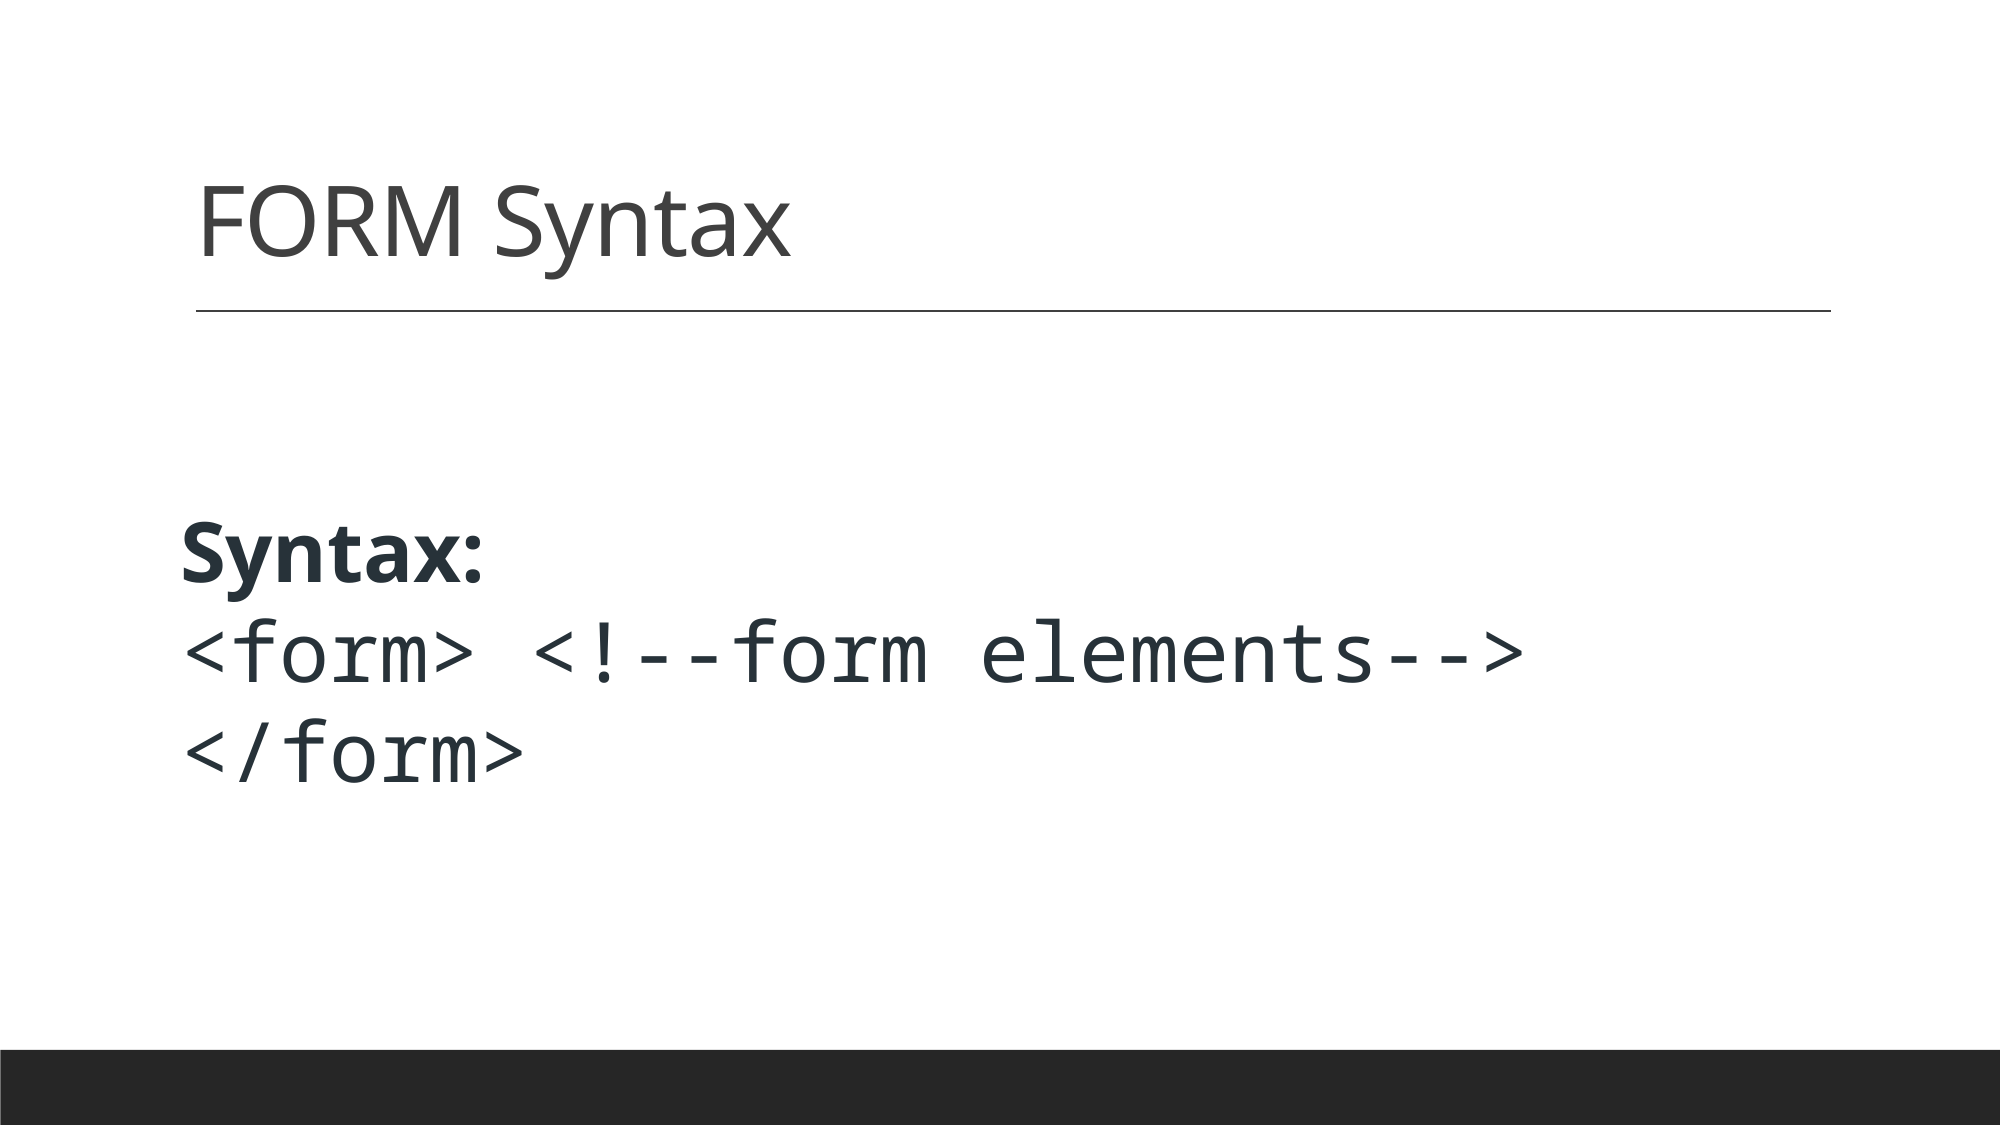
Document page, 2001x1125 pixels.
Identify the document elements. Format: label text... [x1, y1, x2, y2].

title FORM Syntax [180, 47, 1830, 285]
list Syntax: <form> <!--form elements--> </form> [180, 330, 1811, 979]
